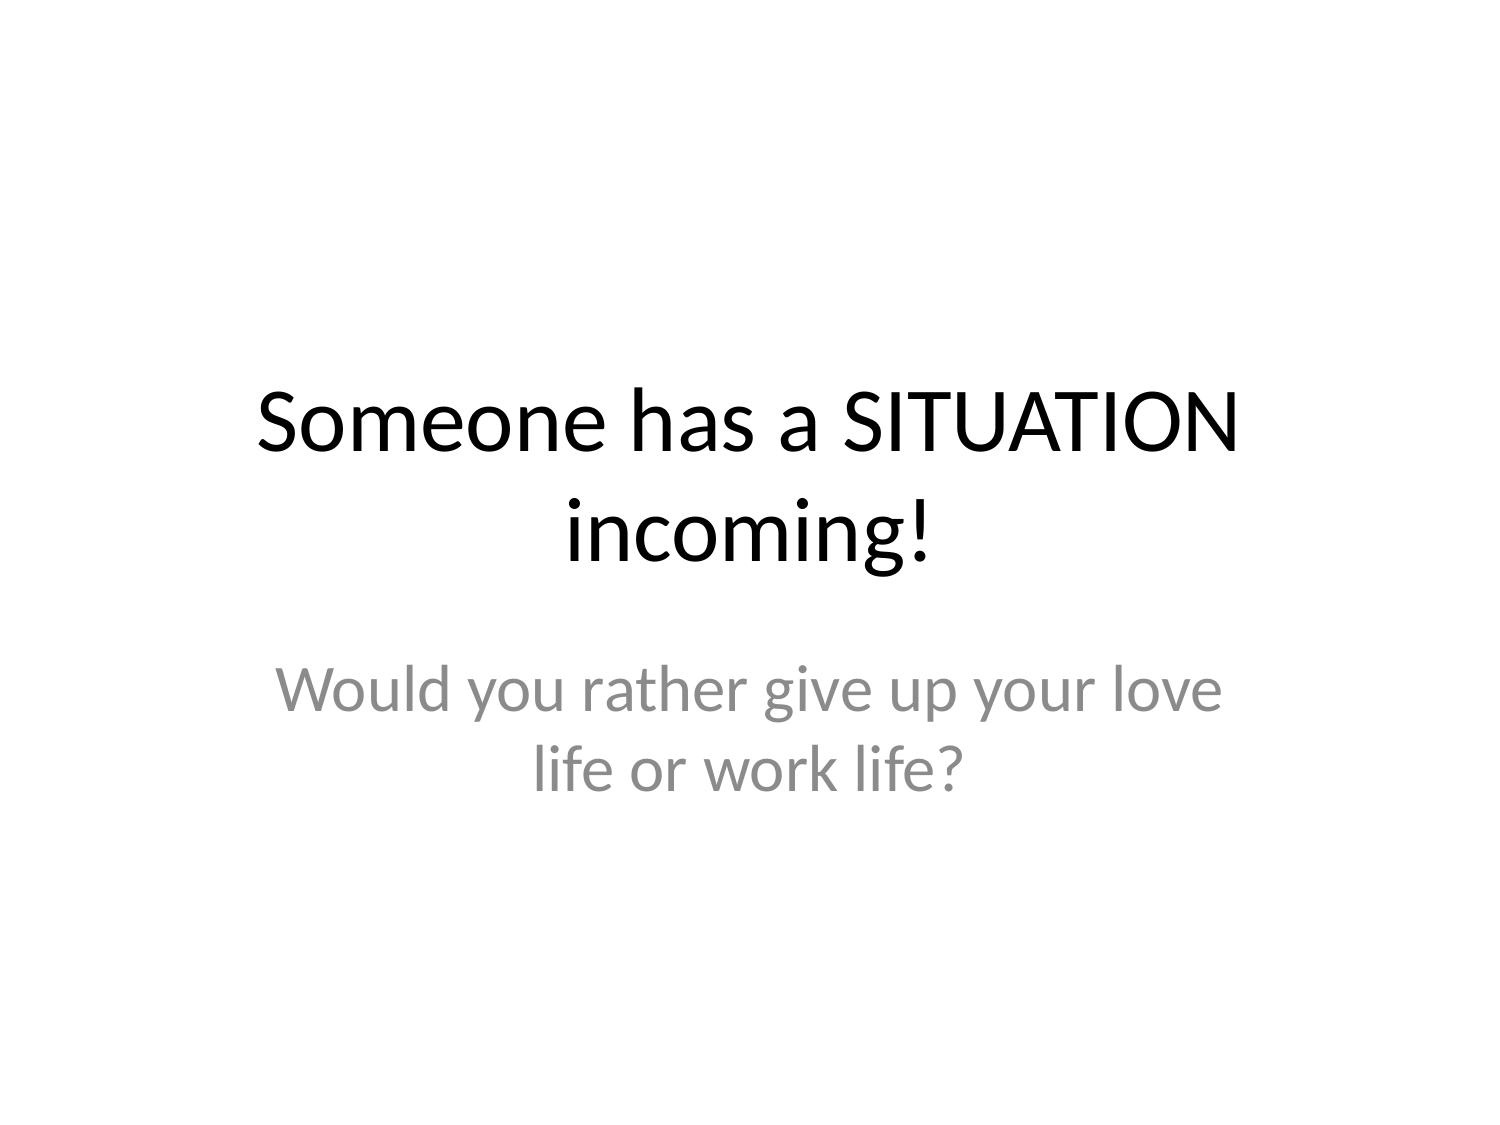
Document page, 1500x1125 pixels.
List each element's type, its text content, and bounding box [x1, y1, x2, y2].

subtitle Would you rather give up your love life or work life? [225, 637, 1275, 925]
title Someone has a SITUATION incoming! [112, 349, 1388, 591]
